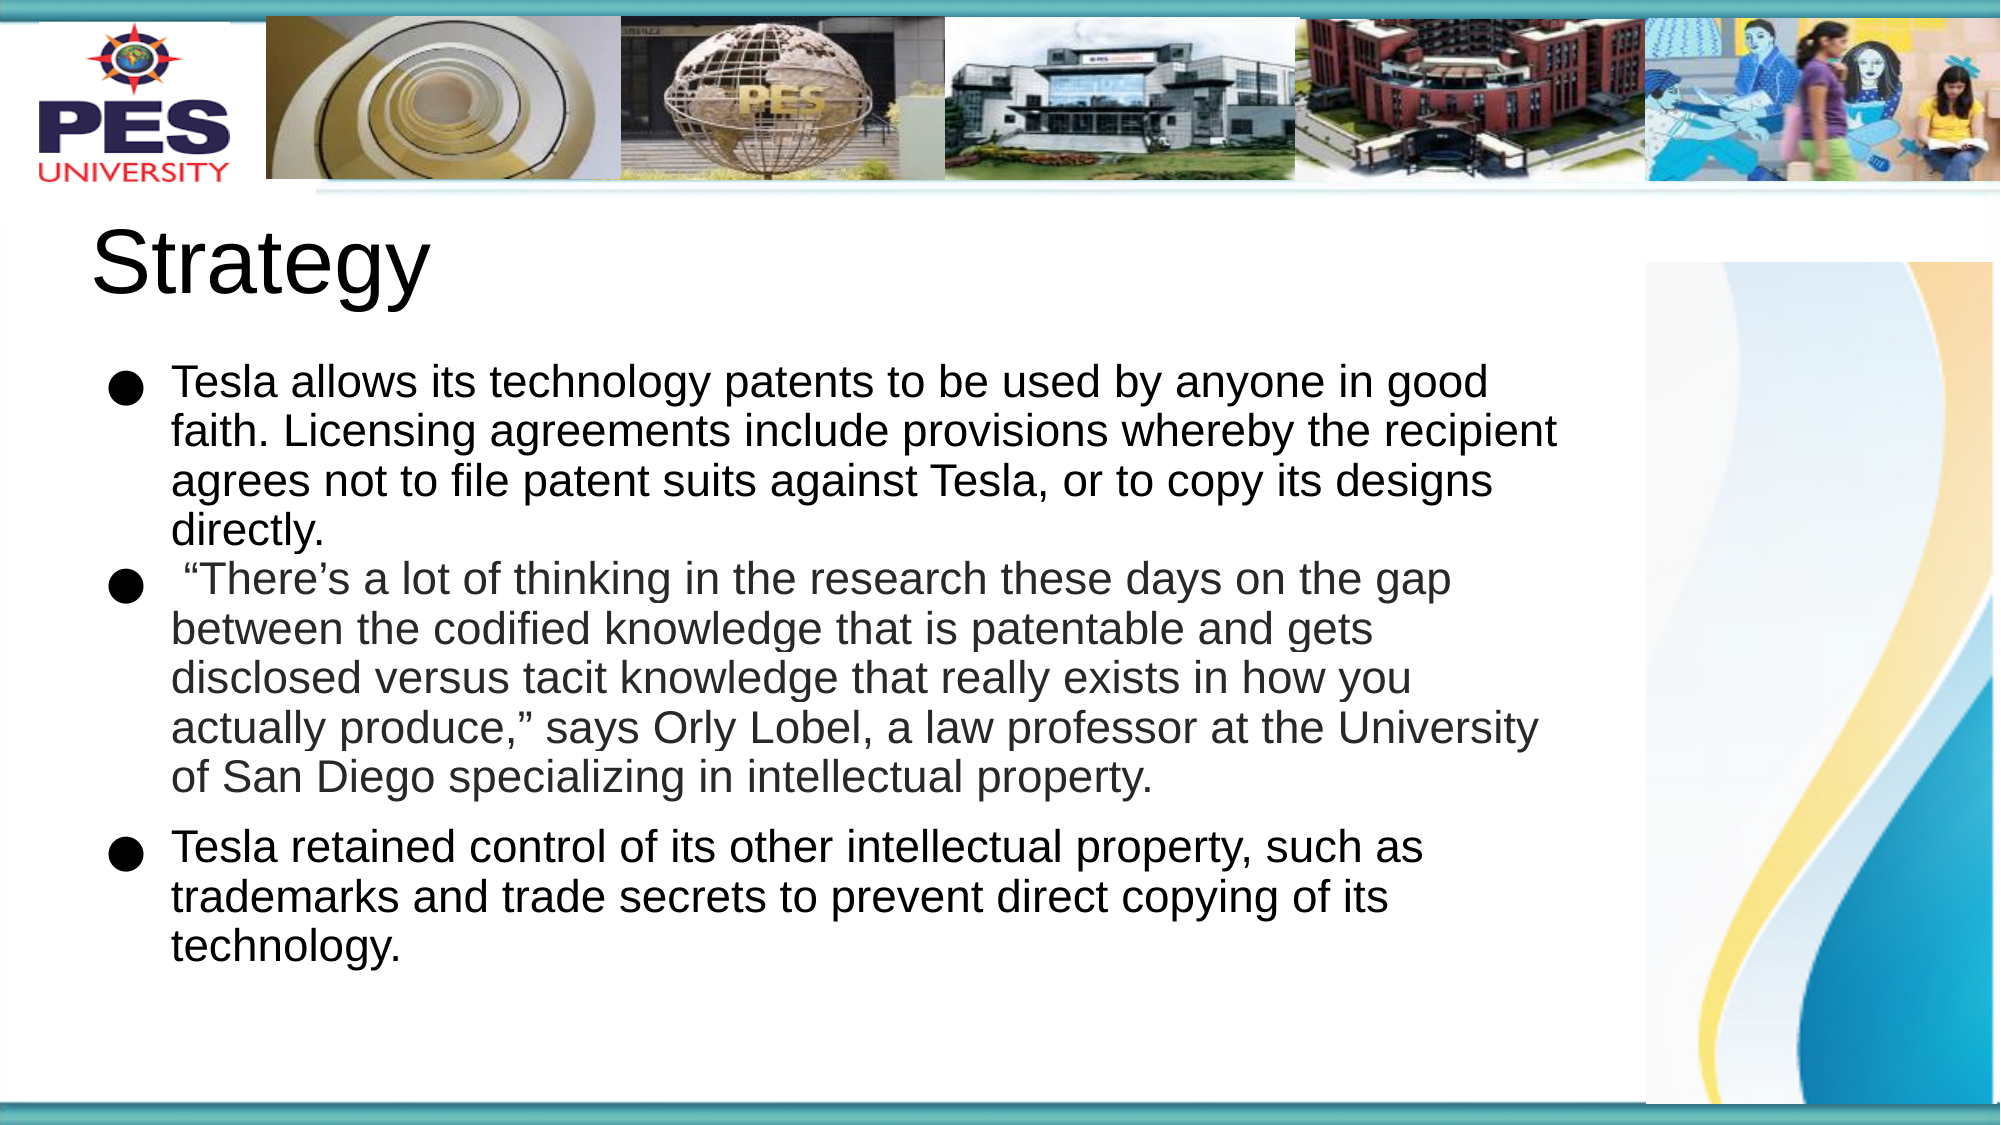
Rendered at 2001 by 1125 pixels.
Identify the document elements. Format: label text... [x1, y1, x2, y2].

picture [0, 0, 2000, 1125]
list Tesla allows its technology patents to be used by anyone in good faith. Licensing agreements include provisions whereby the recipient agrees not to file patent suits against Tesla, or to copy its designs directly. “There’s a lot of thinking in the research these days on the gap between the codified knowledge that is patentable and gets disclosed versus tacit knowledge that really exists in how you actually produce,” says Orly Lobel, a law professor at the University of San Diego specializing in intellectual property. Tesla retained control of its other intellectual property, such as trademarks and trade secrets to prevent direct copying of its technology. [99, 357, 1568, 1046]
title Strategy [90, 169, 1890, 358]
